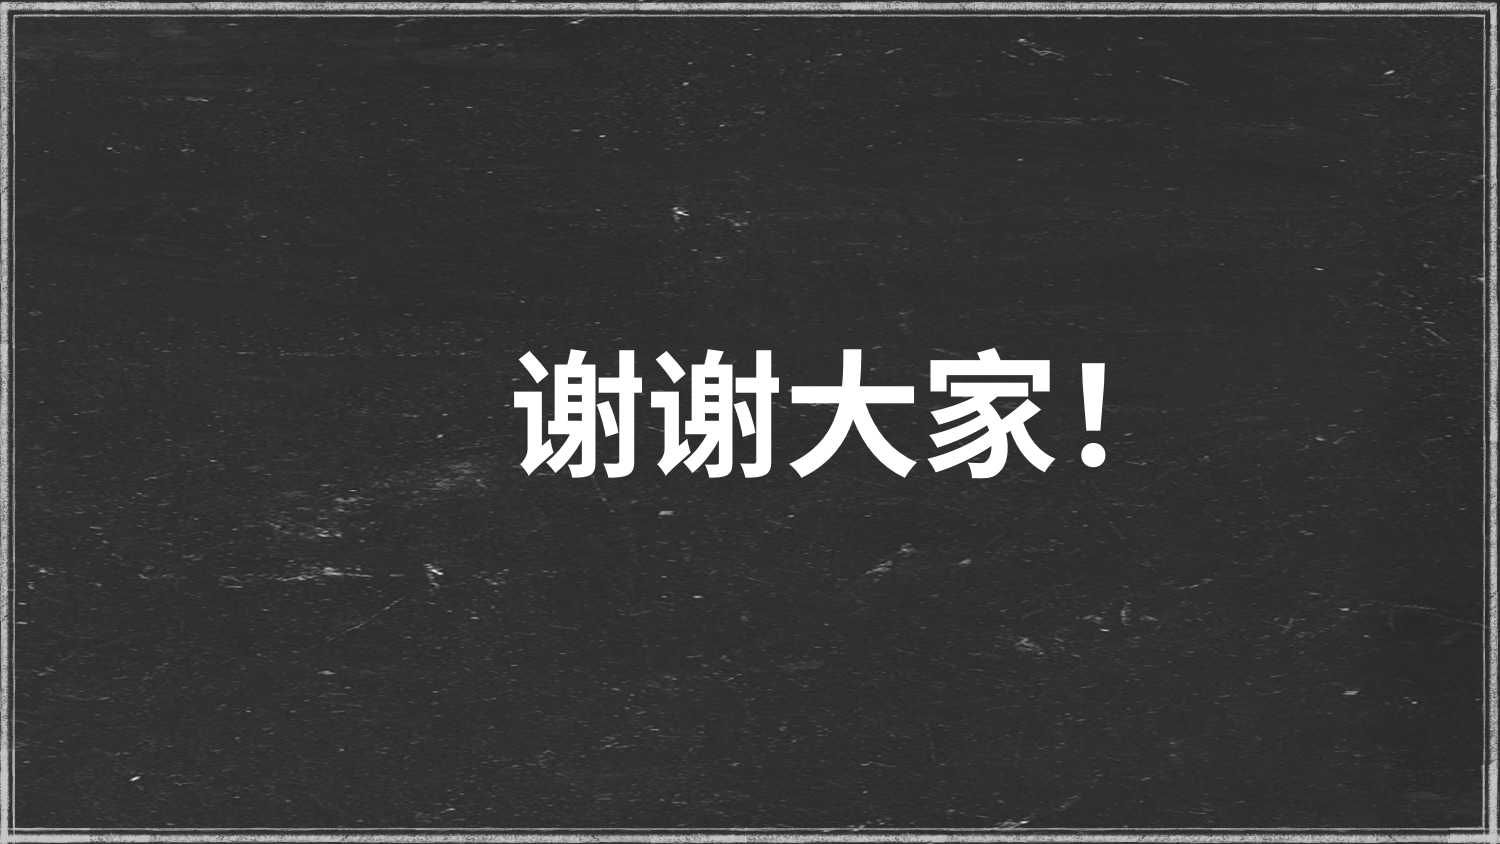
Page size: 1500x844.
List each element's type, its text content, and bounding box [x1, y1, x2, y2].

text_box 谢谢大家！ [450, 321, 1119, 502]
picture [0, 0, 1500, 844]
